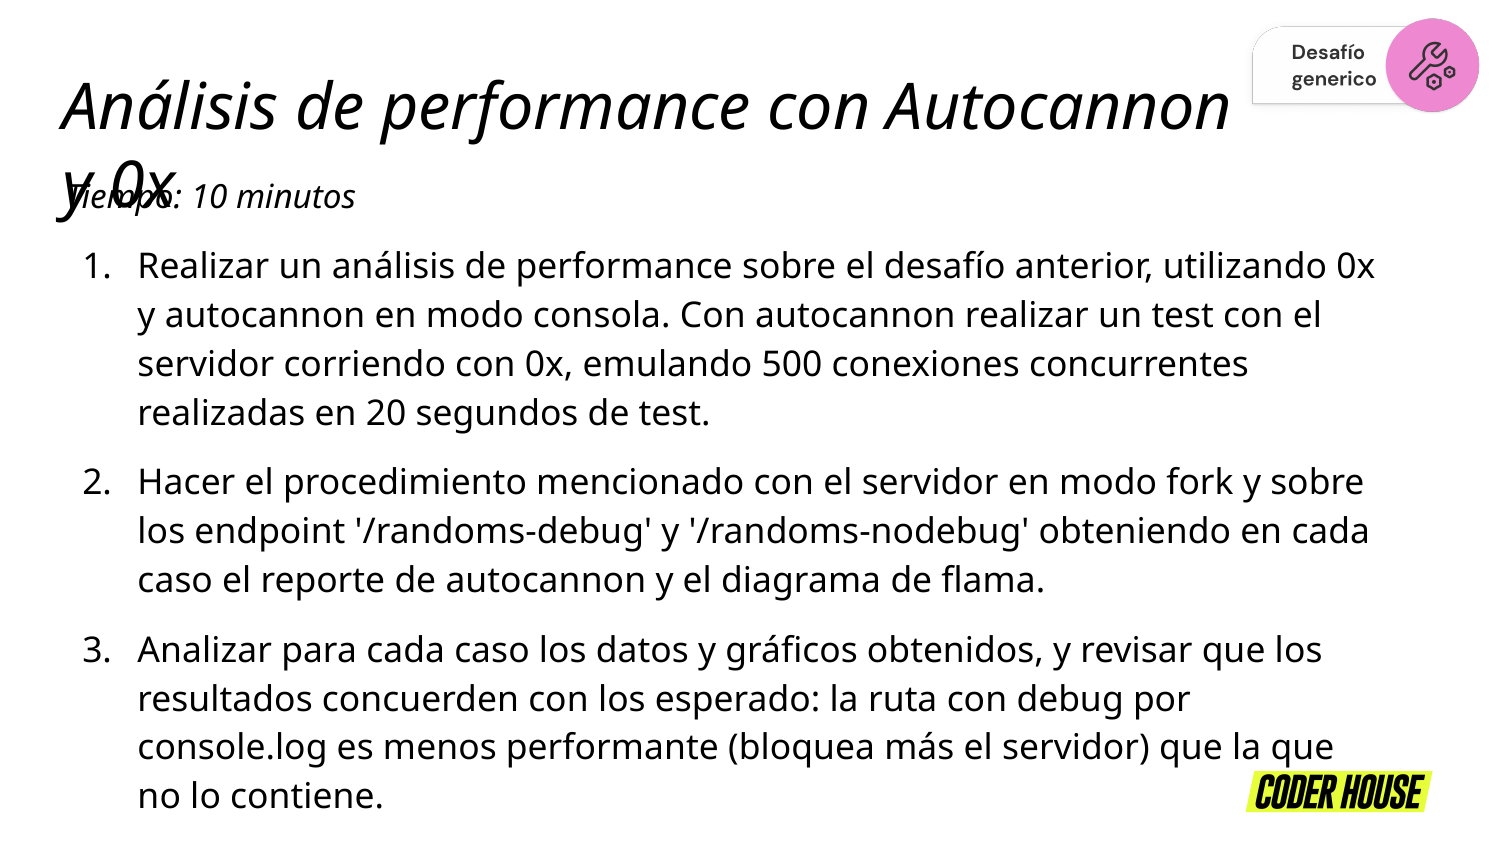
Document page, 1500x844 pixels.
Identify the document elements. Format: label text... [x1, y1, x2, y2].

picture [1241, 764, 1437, 819]
picture [1231, 12, 1500, 118]
text_box Análisis de performance con Autocannon y 0x [47, 49, 1282, 168]
text_box Realizar un análisis de performance sobre el desafío anterior, utilizando 0x y autocannon en modo consola. Con autocannon realizar un test con el servidor corriendo con 0x, emulando 500 conexiones concurrentes realizadas en 20 segundos de test. Hacer el procedimiento mencionado con el servidor en modo fork y sobre los endpoint '/randoms-debug' y '/randoms-nodebug' obteniendo en cada caso el reporte de autocannon y el diagrama de flama. Analizar para cada caso los datos y gráficos obtenidos, y revisar que los resultados concuerden con los esperado: la ruta con debug por console.log es menos performante (bloquea más el servidor) que la que no lo contiene. [47, 221, 1403, 765]
text_box Tiempo: 10 minutos [50, 140, 543, 231]
